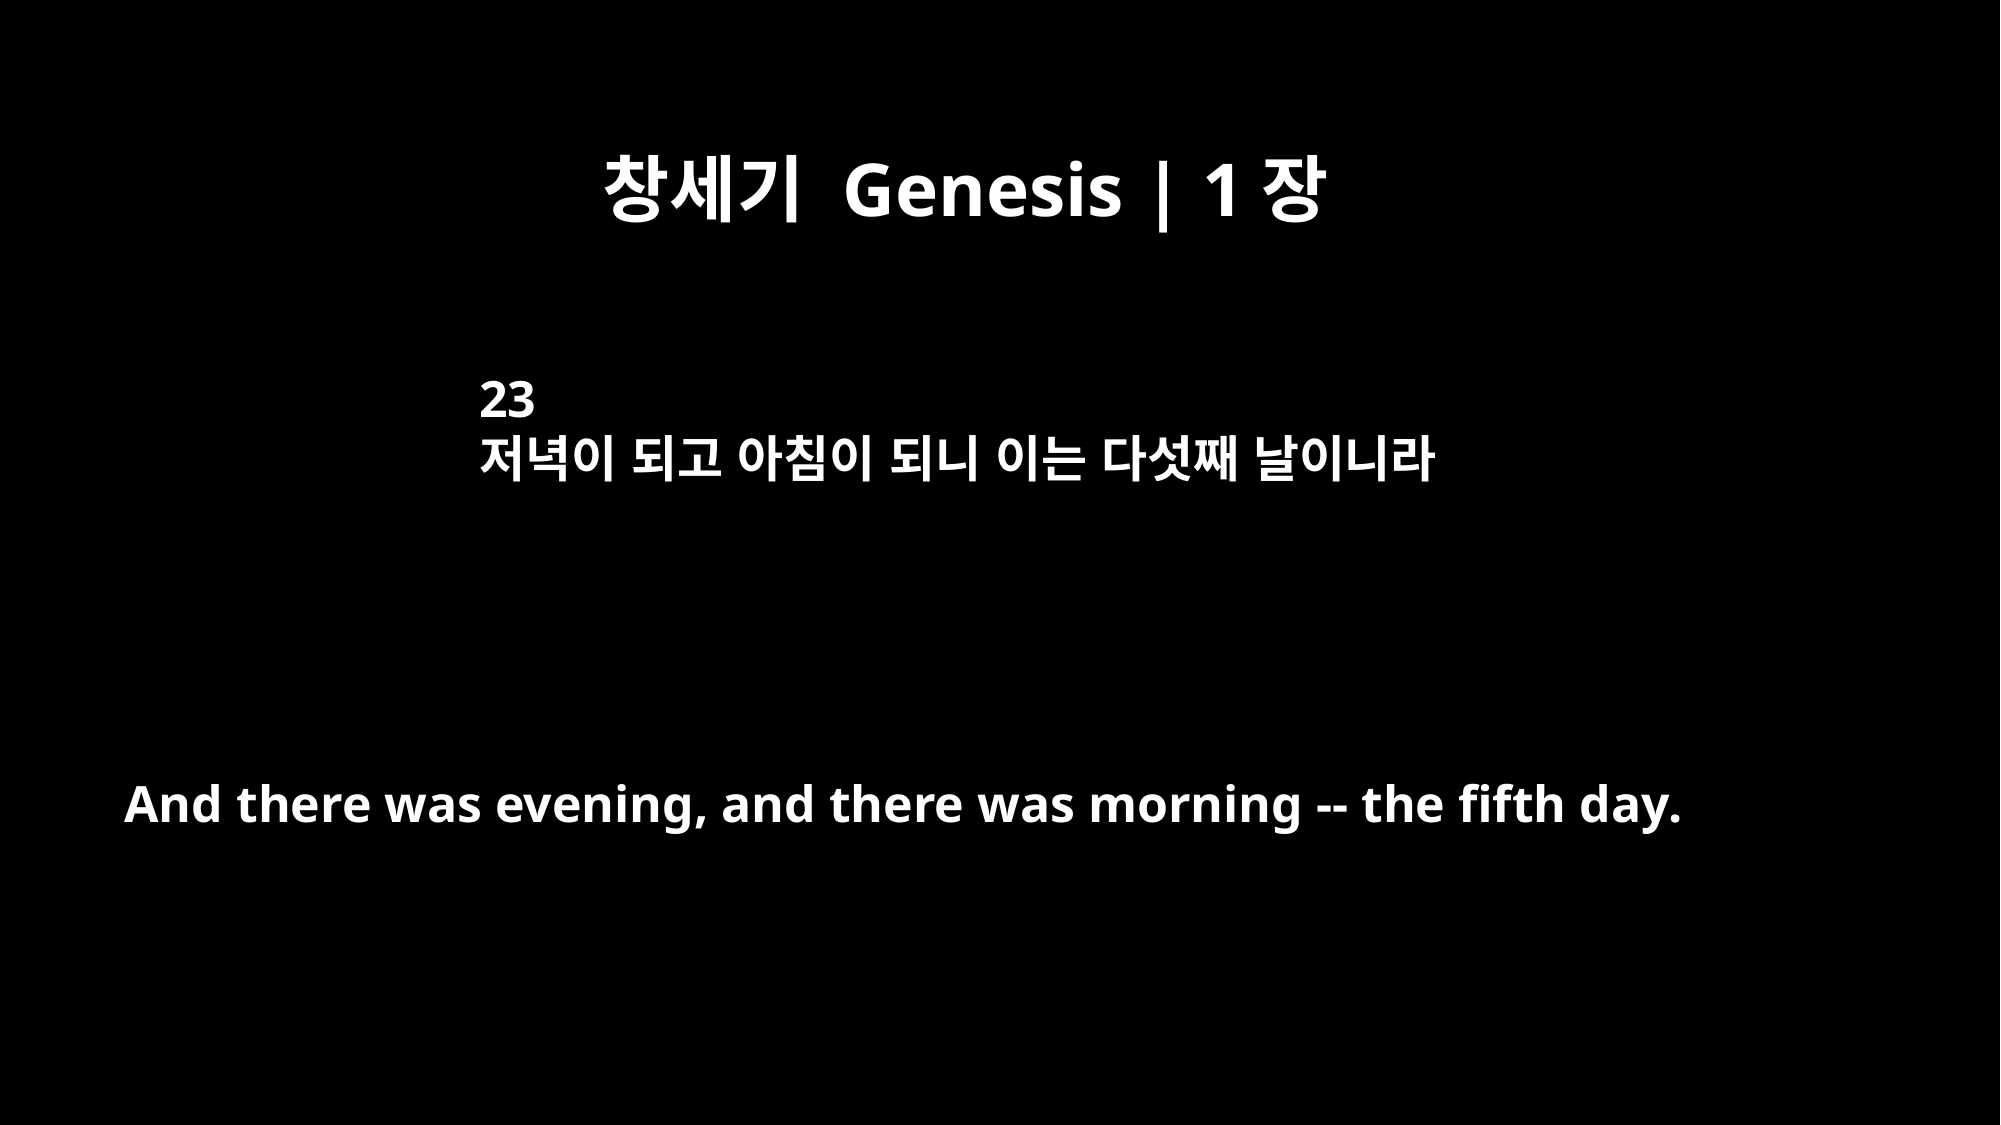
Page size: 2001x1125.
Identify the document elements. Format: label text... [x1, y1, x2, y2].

text_box 창세기 Genesis | 1장 [587, 136, 1345, 239]
text_box And there was evening, and there was morning -- the fifth day. [109, 764, 1698, 840]
text_box 23 저녁이 되고 아침이 되니 이는 다섯째 날이니라 [464, 359, 1453, 495]
